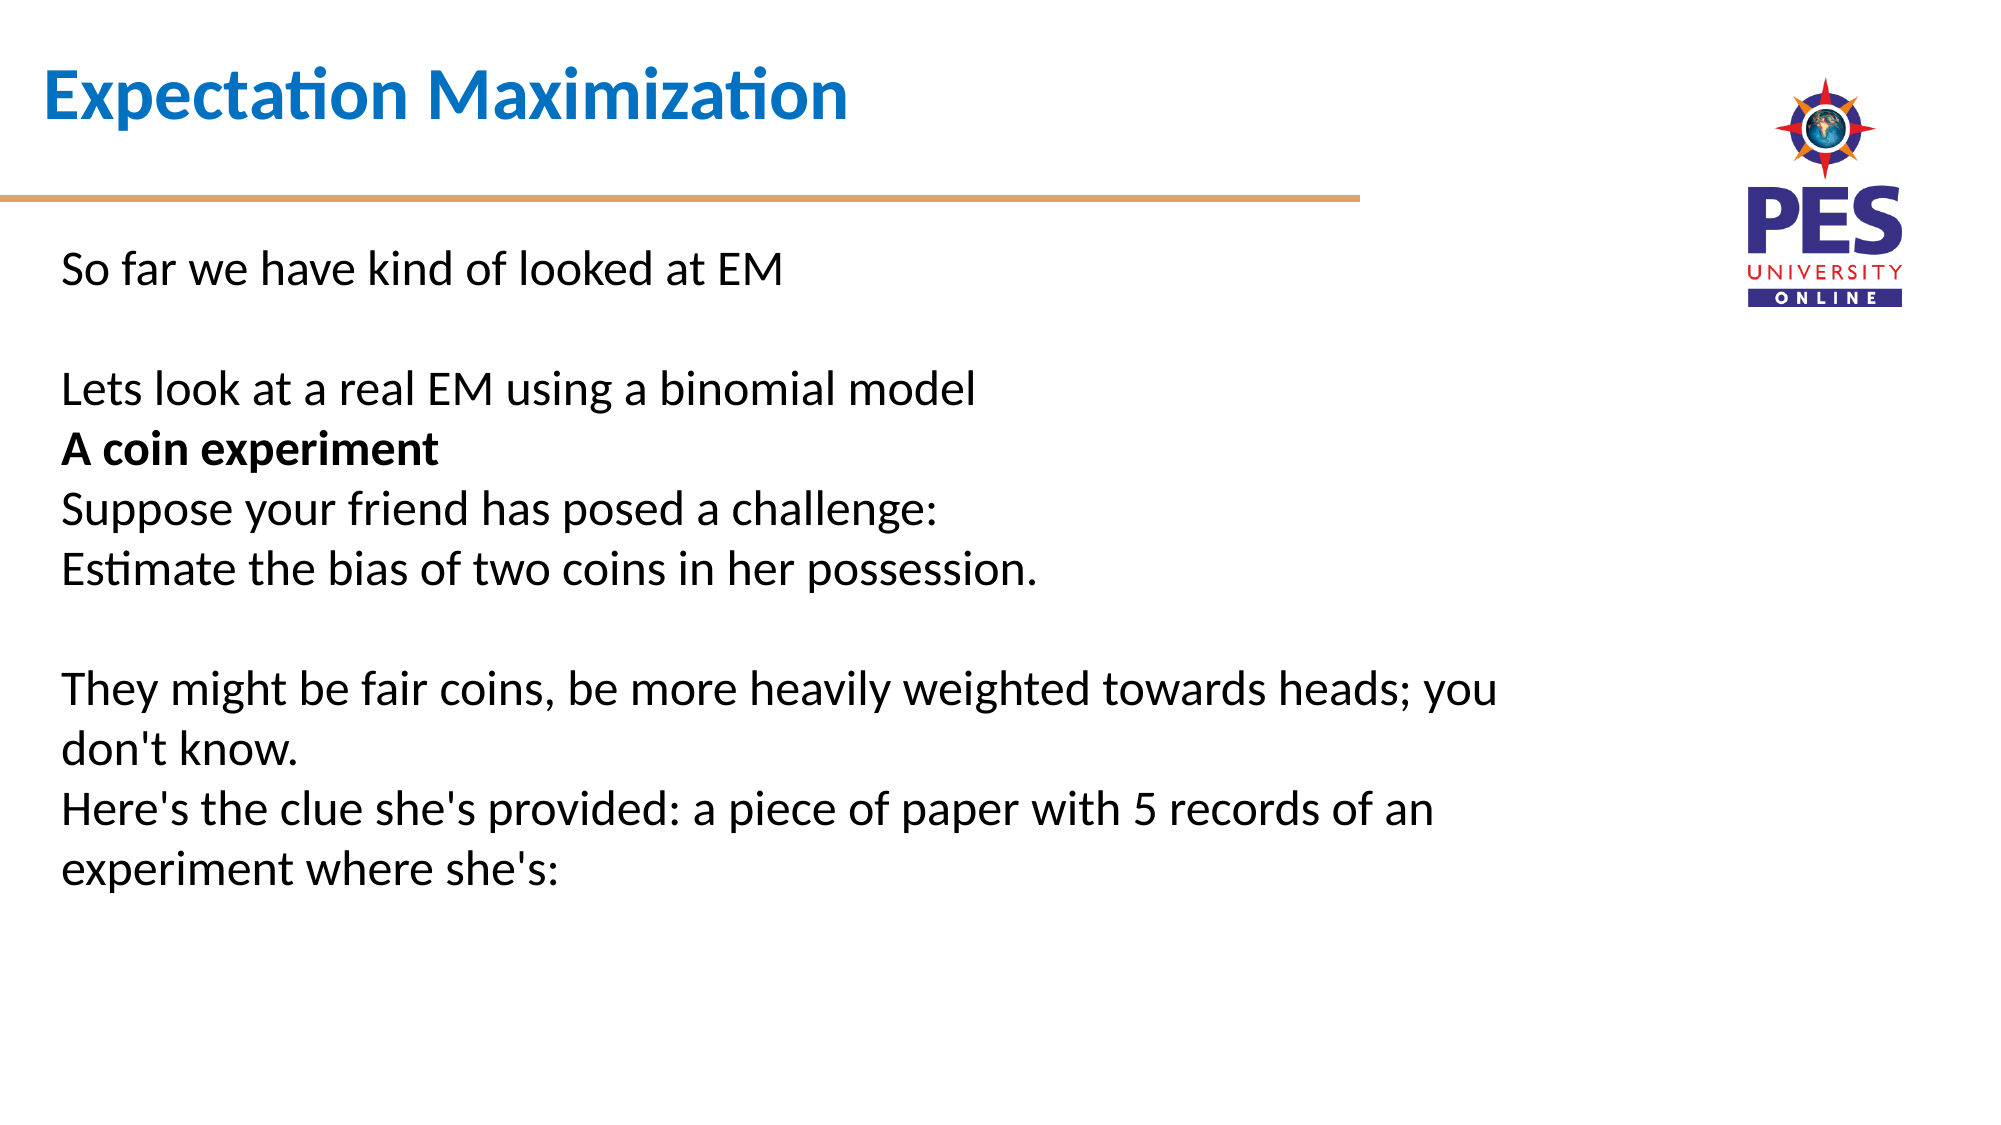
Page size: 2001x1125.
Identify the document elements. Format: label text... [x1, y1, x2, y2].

text_box So far we have kind of looked at EM Lets look at a real EM using a binomial model A coin experiment Suppose your friend has posed a challenge: Estimate the bias of two coins in her possession. They might be fair coins, be more heavily weighted towards heads; you don't know. Here's the clue she's provided: a piece of paper with 5 records of an experiment where she's: [46, 228, 1629, 1024]
picture [1748, 76, 1902, 307]
text_box Expectation Maximization [28, 37, 1000, 143]
